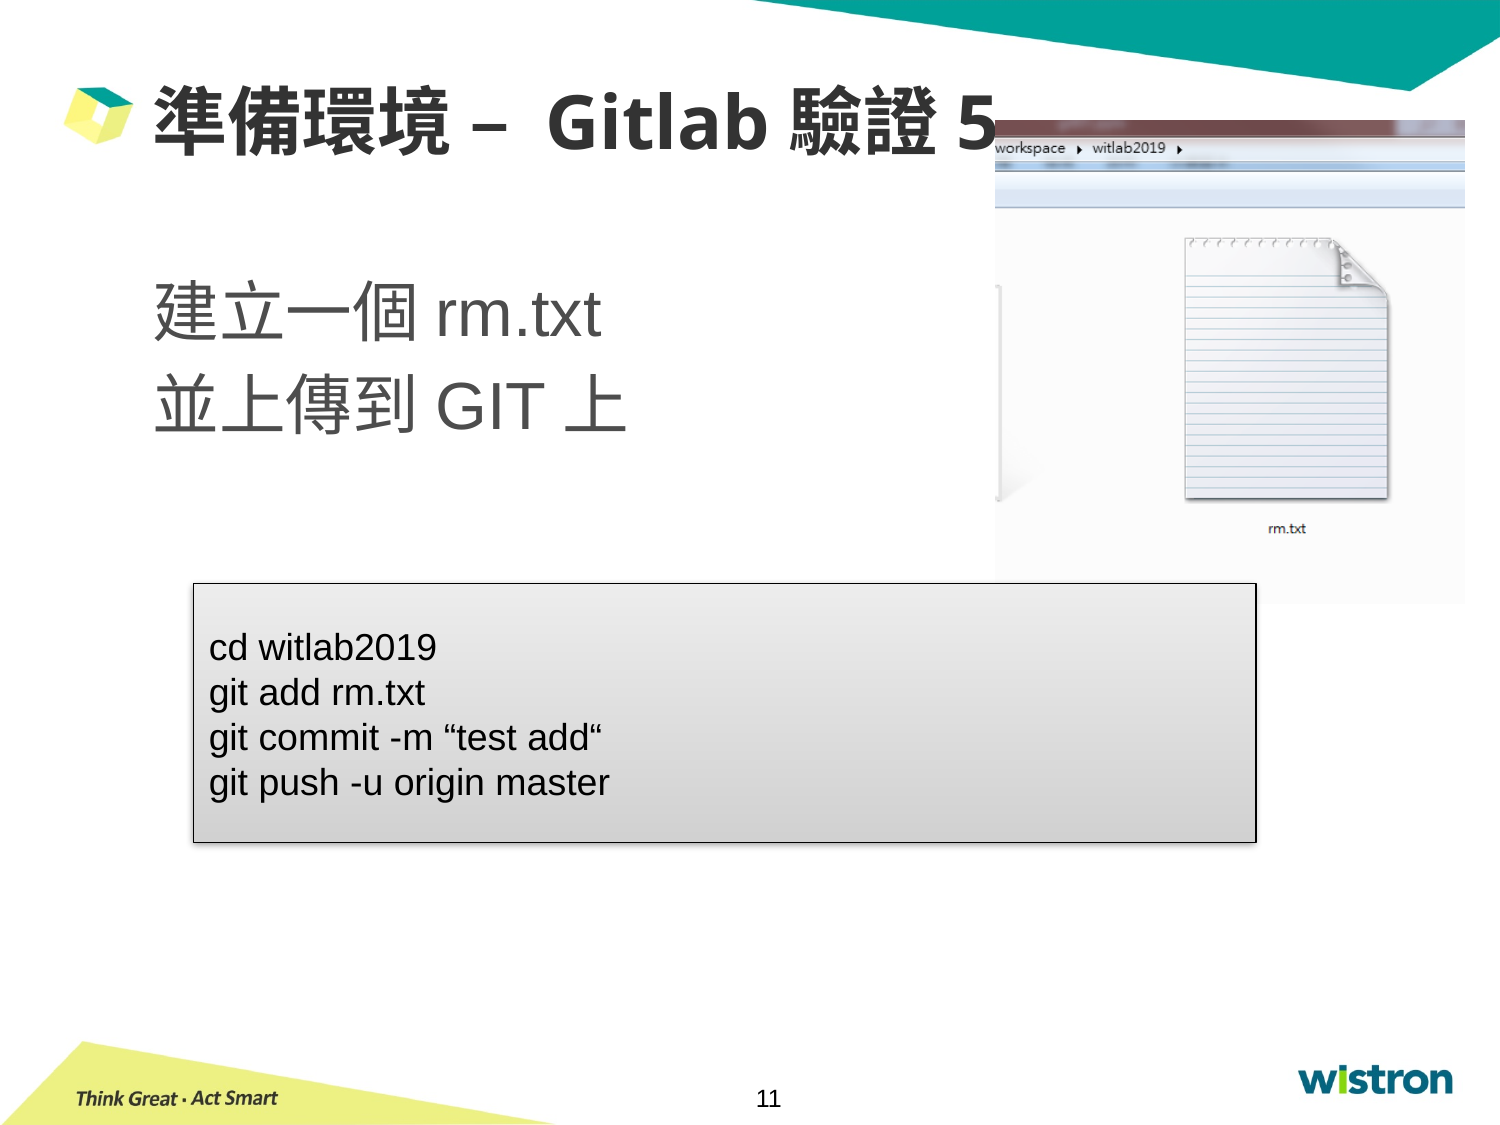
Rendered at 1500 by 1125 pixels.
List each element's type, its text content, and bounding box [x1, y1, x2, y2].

slide_number 11 [724, 1074, 813, 1125]
list 建立一個rm.txt 並上傳到GIT上 [137, 262, 1463, 1005]
title 準備環境 – Gitlab驗證5 [137, 67, 1425, 174]
picture [0, 0, 1500, 1125]
text_box cd witlab2019 git add rm.txt git commit -m “test add“ git push -u origin master [193, 583, 1257, 843]
